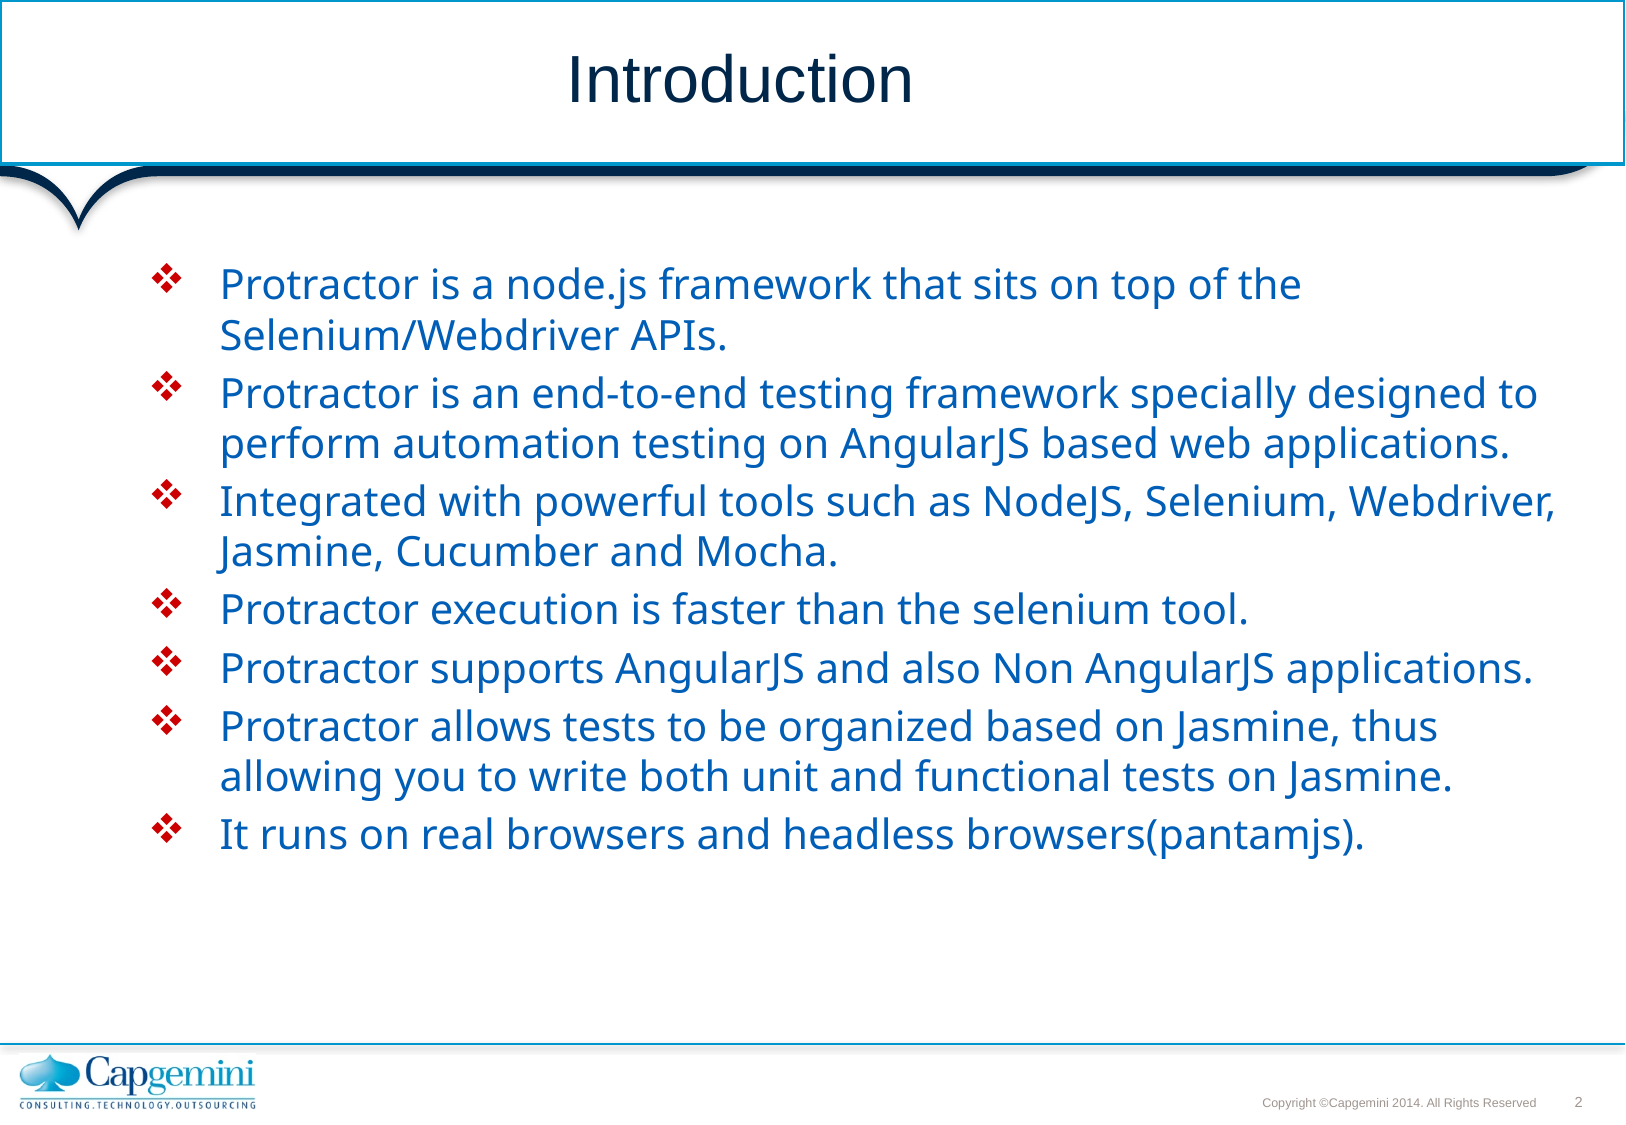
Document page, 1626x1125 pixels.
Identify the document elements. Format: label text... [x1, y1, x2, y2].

picture [19, 1053, 256, 1110]
list Protractor is a node.js framework that sits on top of the Selenium/Webdriver APIs. Protractor is an end-to-end testing framework specially designed to perform automation testing on AngularJS based web applications. Integrated with powerful tools such as NodeJS, Selenium, Webdriver, Jasmine, Cucumber and Mocha. Protractor execution is faster than the selenium tool. Protractor supports AngularJS and also Non AngularJS applications. Protractor allows tests to be organized based on Jasmine, thus allowing you to write both unit and functional tests on Jasmine. It runs on real browsers and headless browsers(pantamjs). [53, 246, 1602, 1007]
title Introduction [0, 0, 1625, 166]
